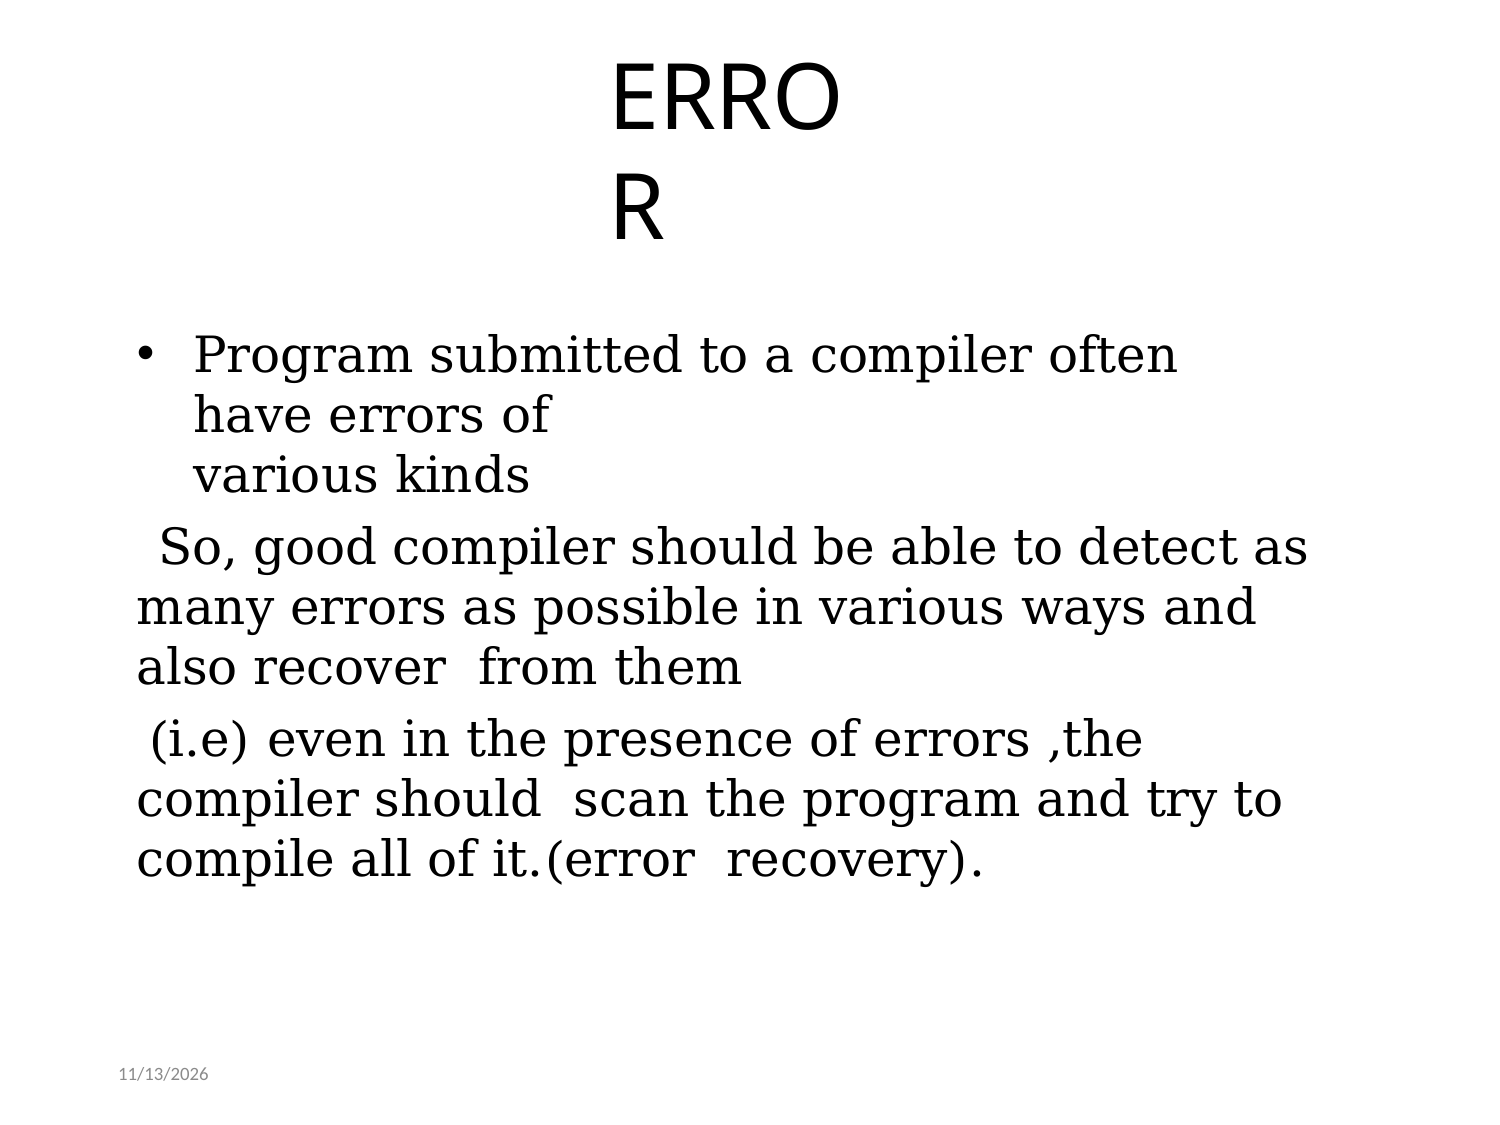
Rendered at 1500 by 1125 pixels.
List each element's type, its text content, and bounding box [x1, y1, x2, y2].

text_box Program submitted to a compiler often have errors of various kinds So, good compiler should be able to detect as many errors as possible in various ways and also recover from them (i.e) even in the presence of errors ,the compiler should scan the program and try to compile all of it.(error recovery). [134, 320, 1358, 887]
title ERROR [606, 35, 894, 258]
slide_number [103, 1042, 441, 1103]
